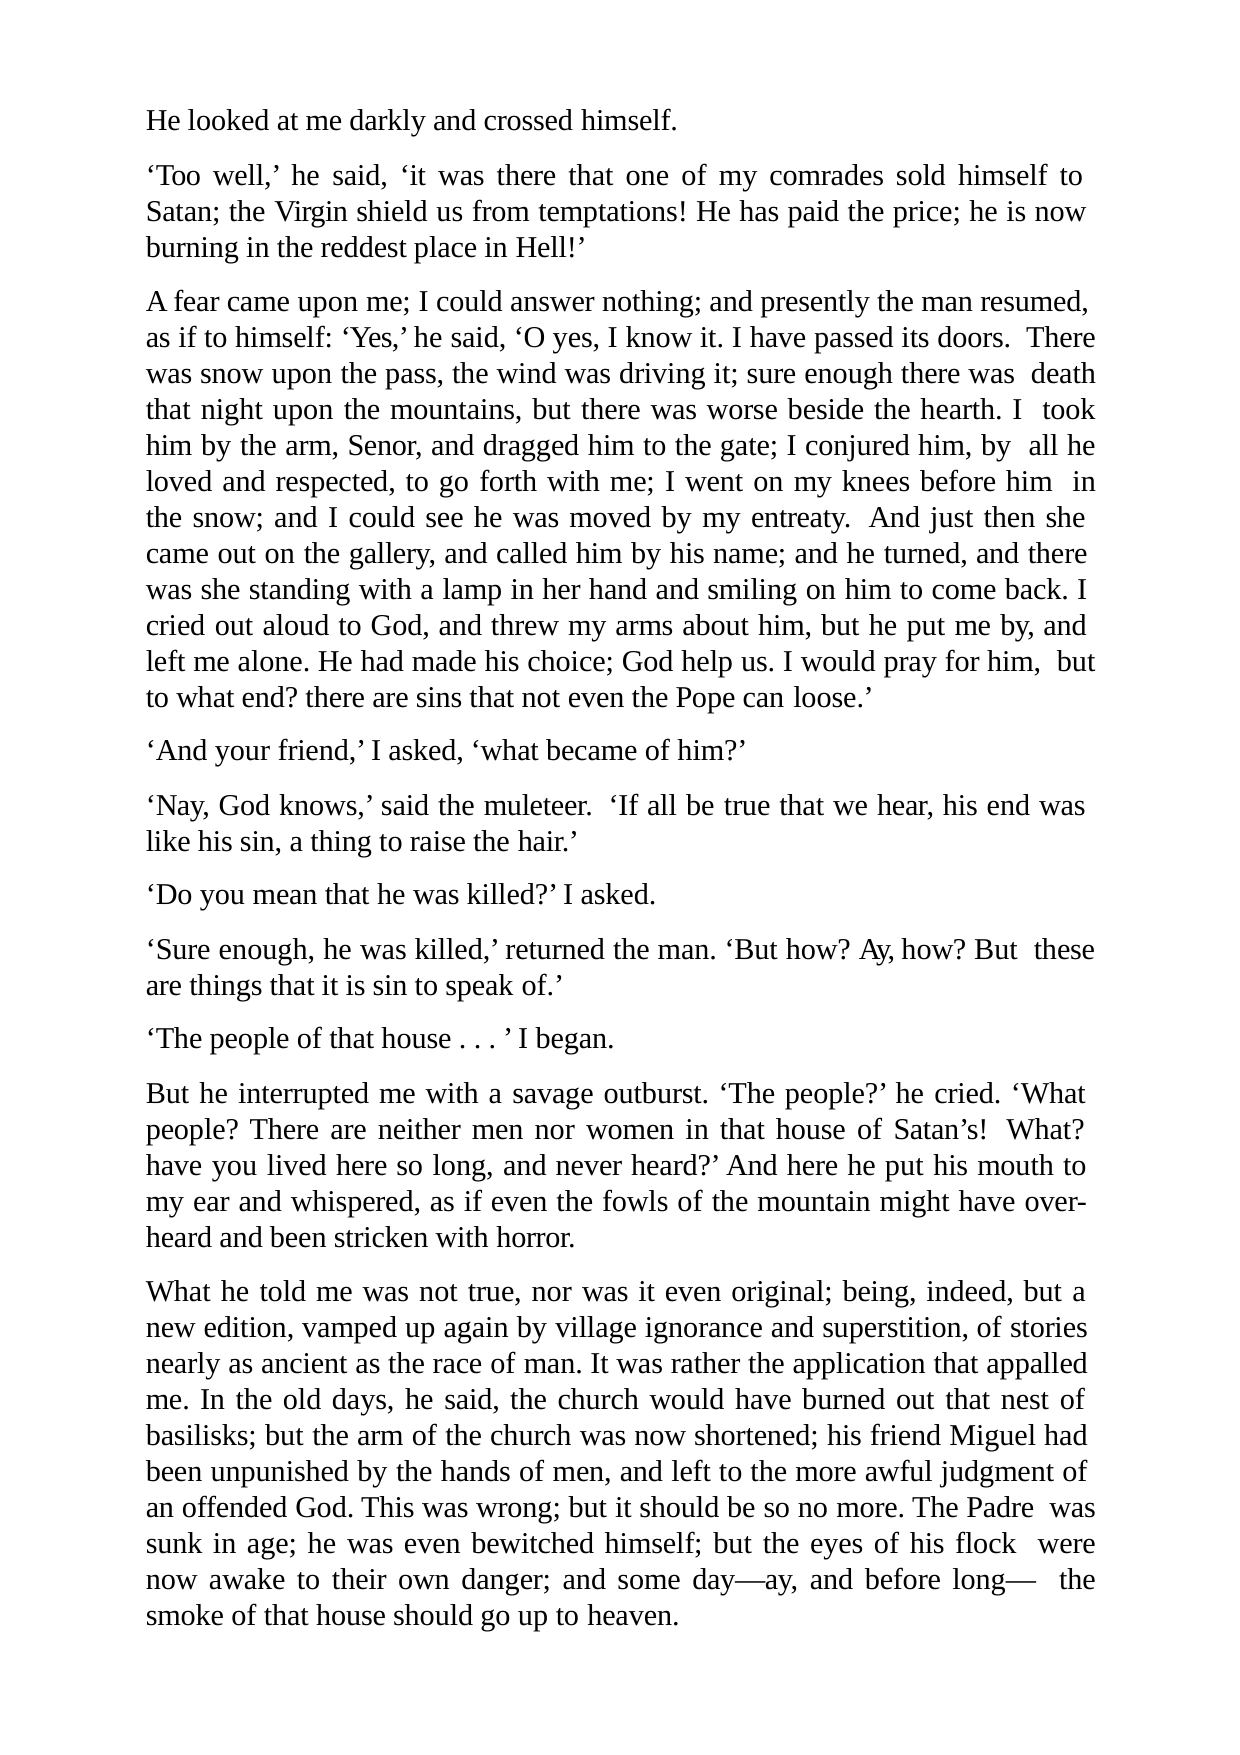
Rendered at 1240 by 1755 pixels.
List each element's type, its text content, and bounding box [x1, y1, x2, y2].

text_box He looked at me darkly and crossed himself. ‘Too well,’ he said, ‘it was there that one of my comrades sold himself to Satan; the Virgin shield us from temptations! He has paid the price; he is now burning in the reddest place in Hell!’ A fear came upon me; I could answer nothing; and presently the man resumed, as if to himself: ‘Yes,’ he said, ‘O yes, I know it. I have passed its doors. There was snow upon the pass, the wind was driving it; sure enough there was death that night upon the mountains, but there was worse beside the hearth. I took him by the arm, Senor, and dragged him to the gate; I conjured him, by all he loved and respected, to go forth with me; I went on my knees before him in the snow; and I could see he was moved by my entreaty. And just then she came out on the gallery, and called him by his name; and he turned, and there was she standing with a lamp in her hand and smiling on him to come back. I cried out aloud to God, and threw my arms about him, but he put me by, and left me alone. He had made his choice; God help us. I would pray for him, but to what end? there are sins that not even the Pope can loose.’ ‘And your friend,’ I asked, ‘what became of him?’ ‘Nay, God knows,’ said the muleteer. ‘If all be true that we hear, his end was like his sin, a thing to raise the hair.’ ‘Do you mean that he was killed?’ I asked. ‘Sure enough, he was killed,’ returned the man. ‘But how? Ay, how? But these are things that it is sin to speak of.’ ‘The people of that house . . . ’ I began. But he interrupted me with a savage outburst. ‘The people?’ he cried. ‘What people? There are neither men nor women in that house of Satan’s! What? have you lived here so long, and never heard?’ And here he put his mouth to my ear and whispered, as if even the fowls of the mountain might have over- heard and been stricken with horror. What he told me was not true, nor was it even original; being, indeed, but a new edition, vamped up again by village ignorance and superstition, of stories nearly as ancient as the race of man. It was rather the application that appalled me. In the old days, he said, the church would have burned out that nest of basilisks; but the arm of the church was now shortened; his friend Miguel had been unpunished by the hands of men, and left to the more awful judgment of an offended God. This was wrong; but it should be so no more. The Padre was sunk in age; he was even bewitched himself; but the eyes of his flock were now awake to their own danger; and some day—ay, and before long— the smoke of that house should go up to heaven. [143, 80, 1097, 1632]
